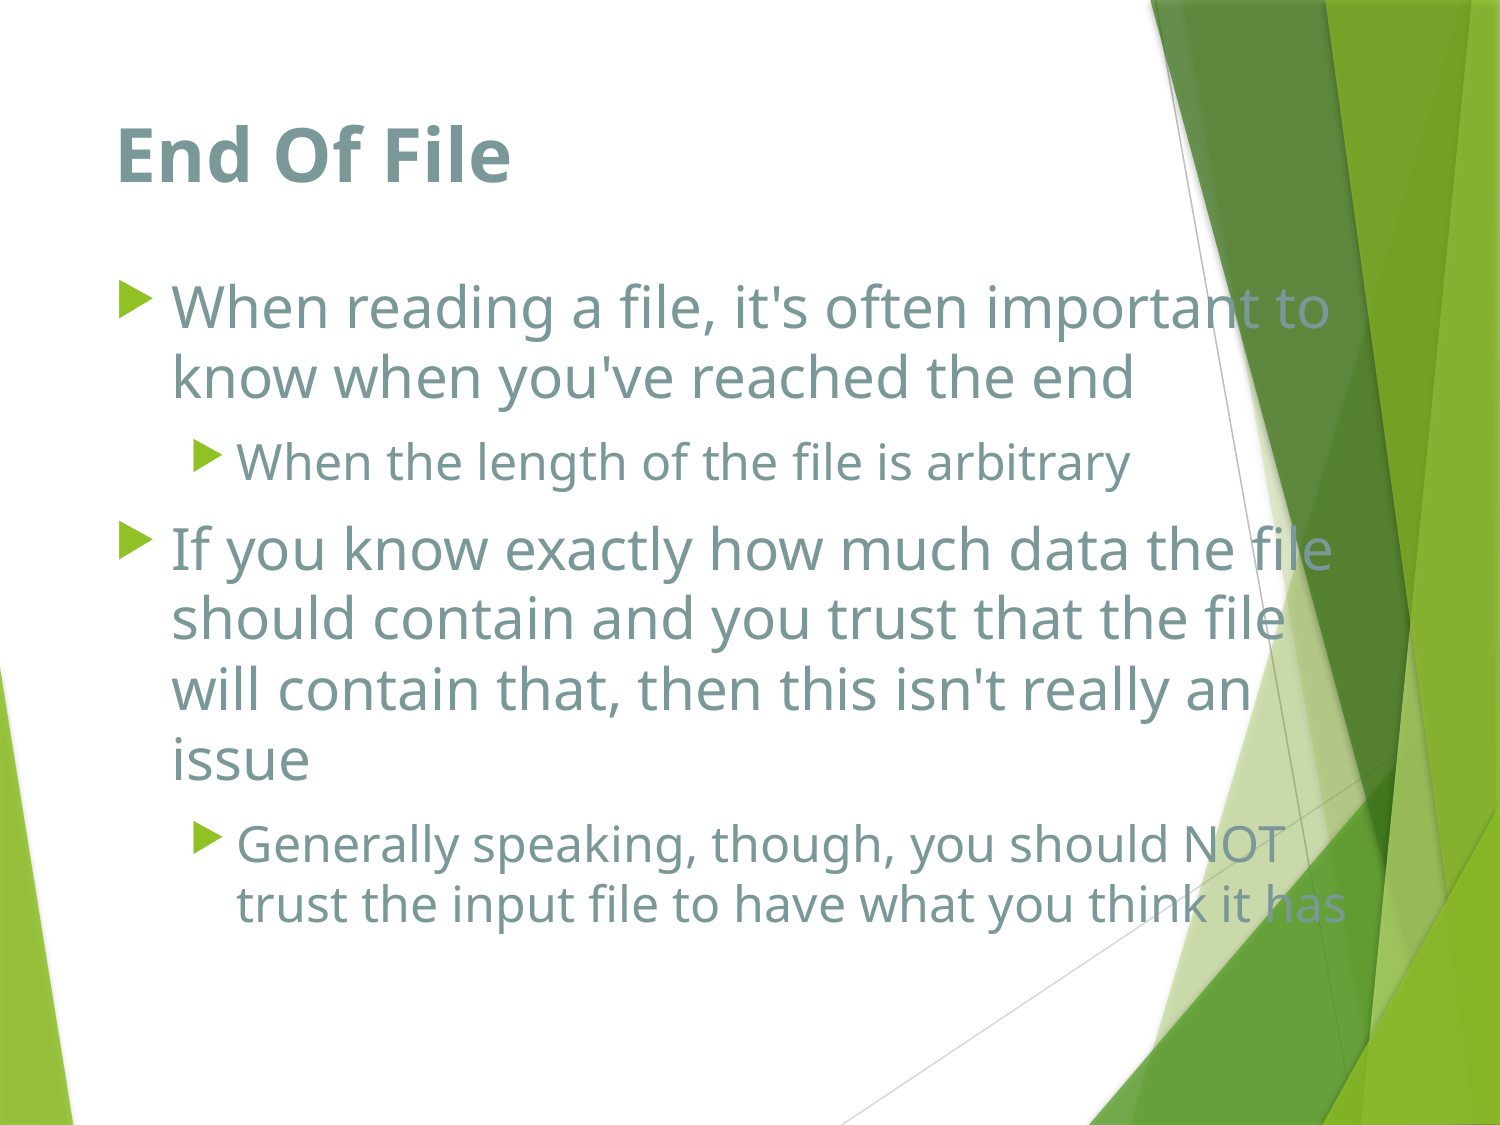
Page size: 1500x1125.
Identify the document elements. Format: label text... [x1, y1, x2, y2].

title End Of File [99, 99, 1142, 225]
list When reading a file, it's often important to know when you've reached the end When the length of the file is arbitrary If you know exactly how much data the file should contain and you trust that the file will contain that, then this isn't really an issue Generally speaking, though, you should NOT trust the input file to have what you think it has [99, 262, 1388, 992]
